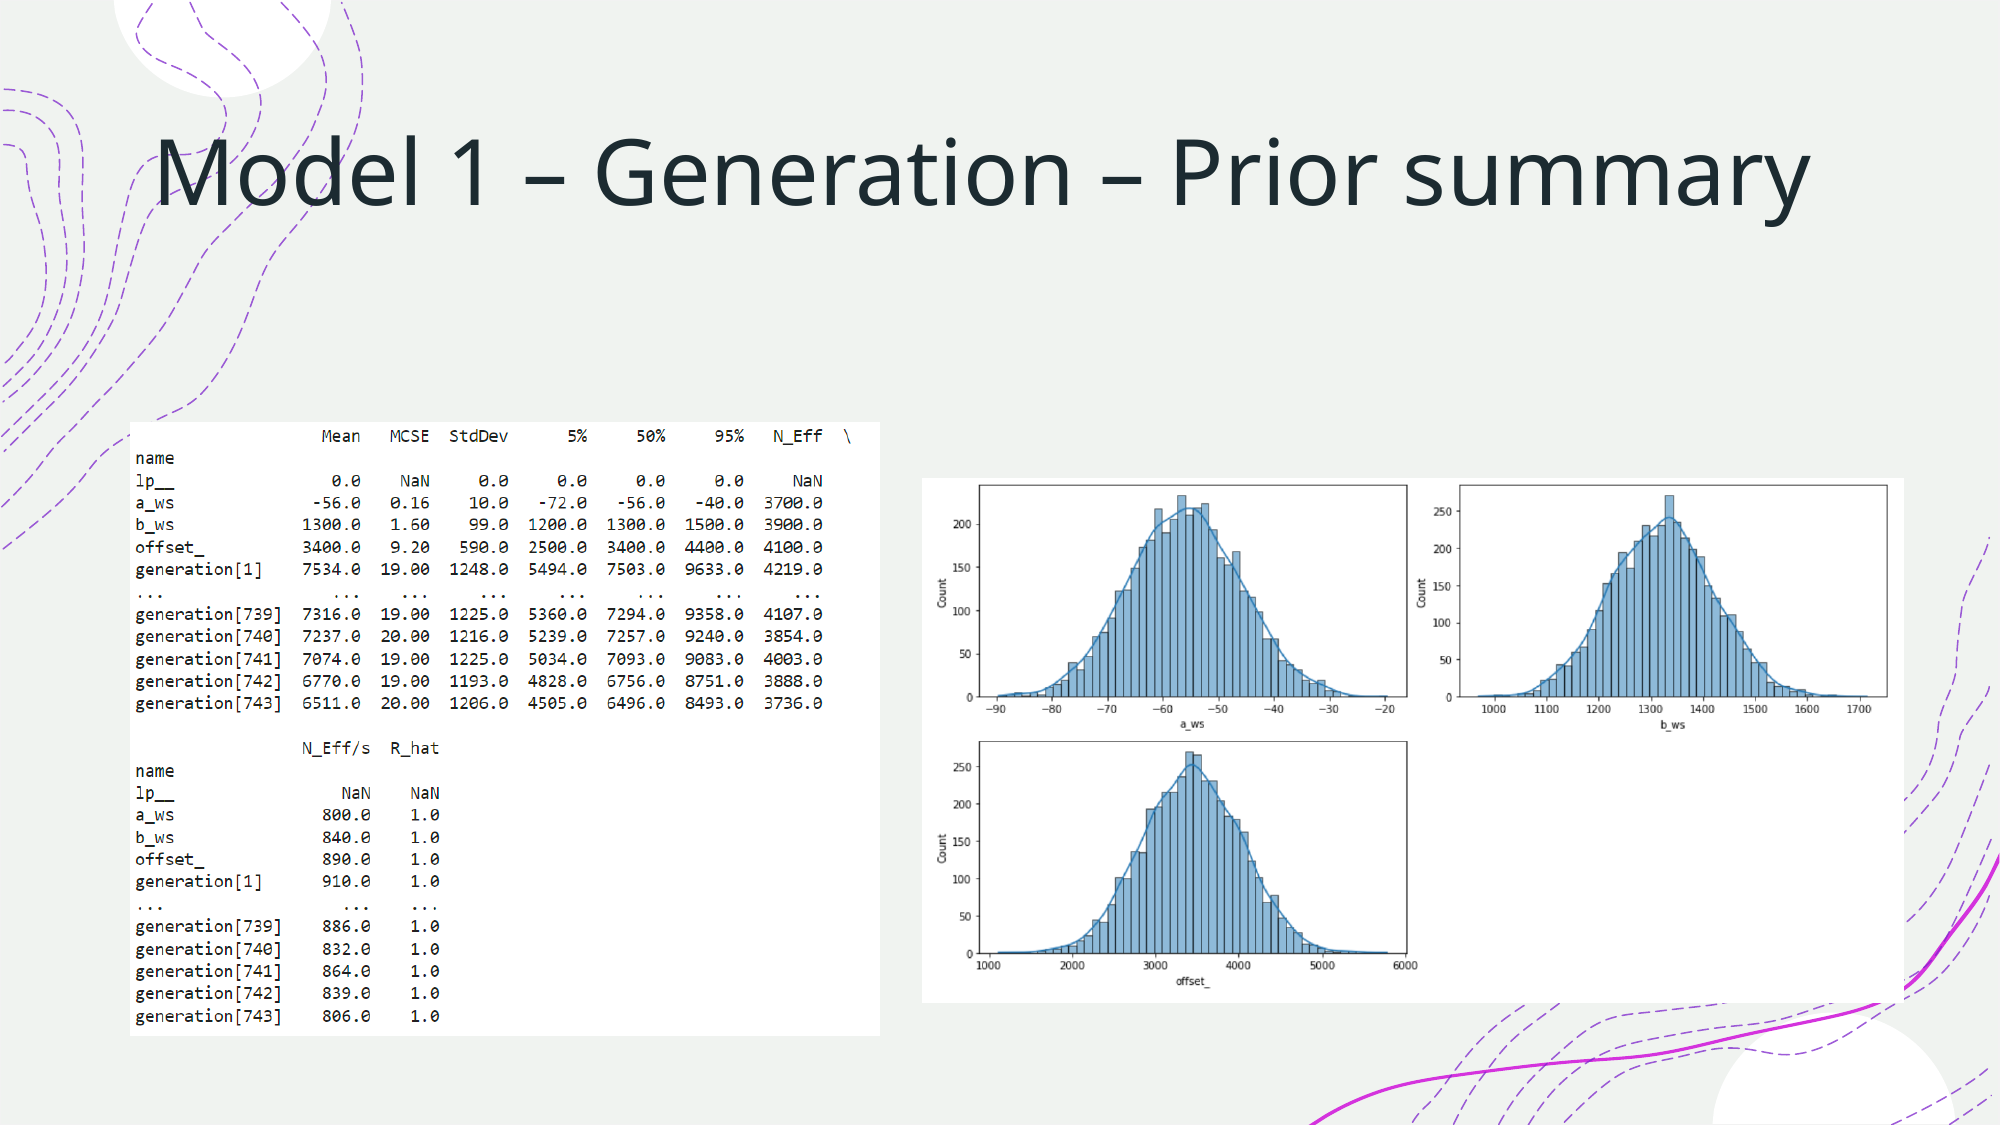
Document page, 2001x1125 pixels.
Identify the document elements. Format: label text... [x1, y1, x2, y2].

title Model 1 – Generation – Prior summary [137, 59, 1863, 278]
picture [130, 422, 880, 1036]
picture [922, 478, 1904, 1003]
